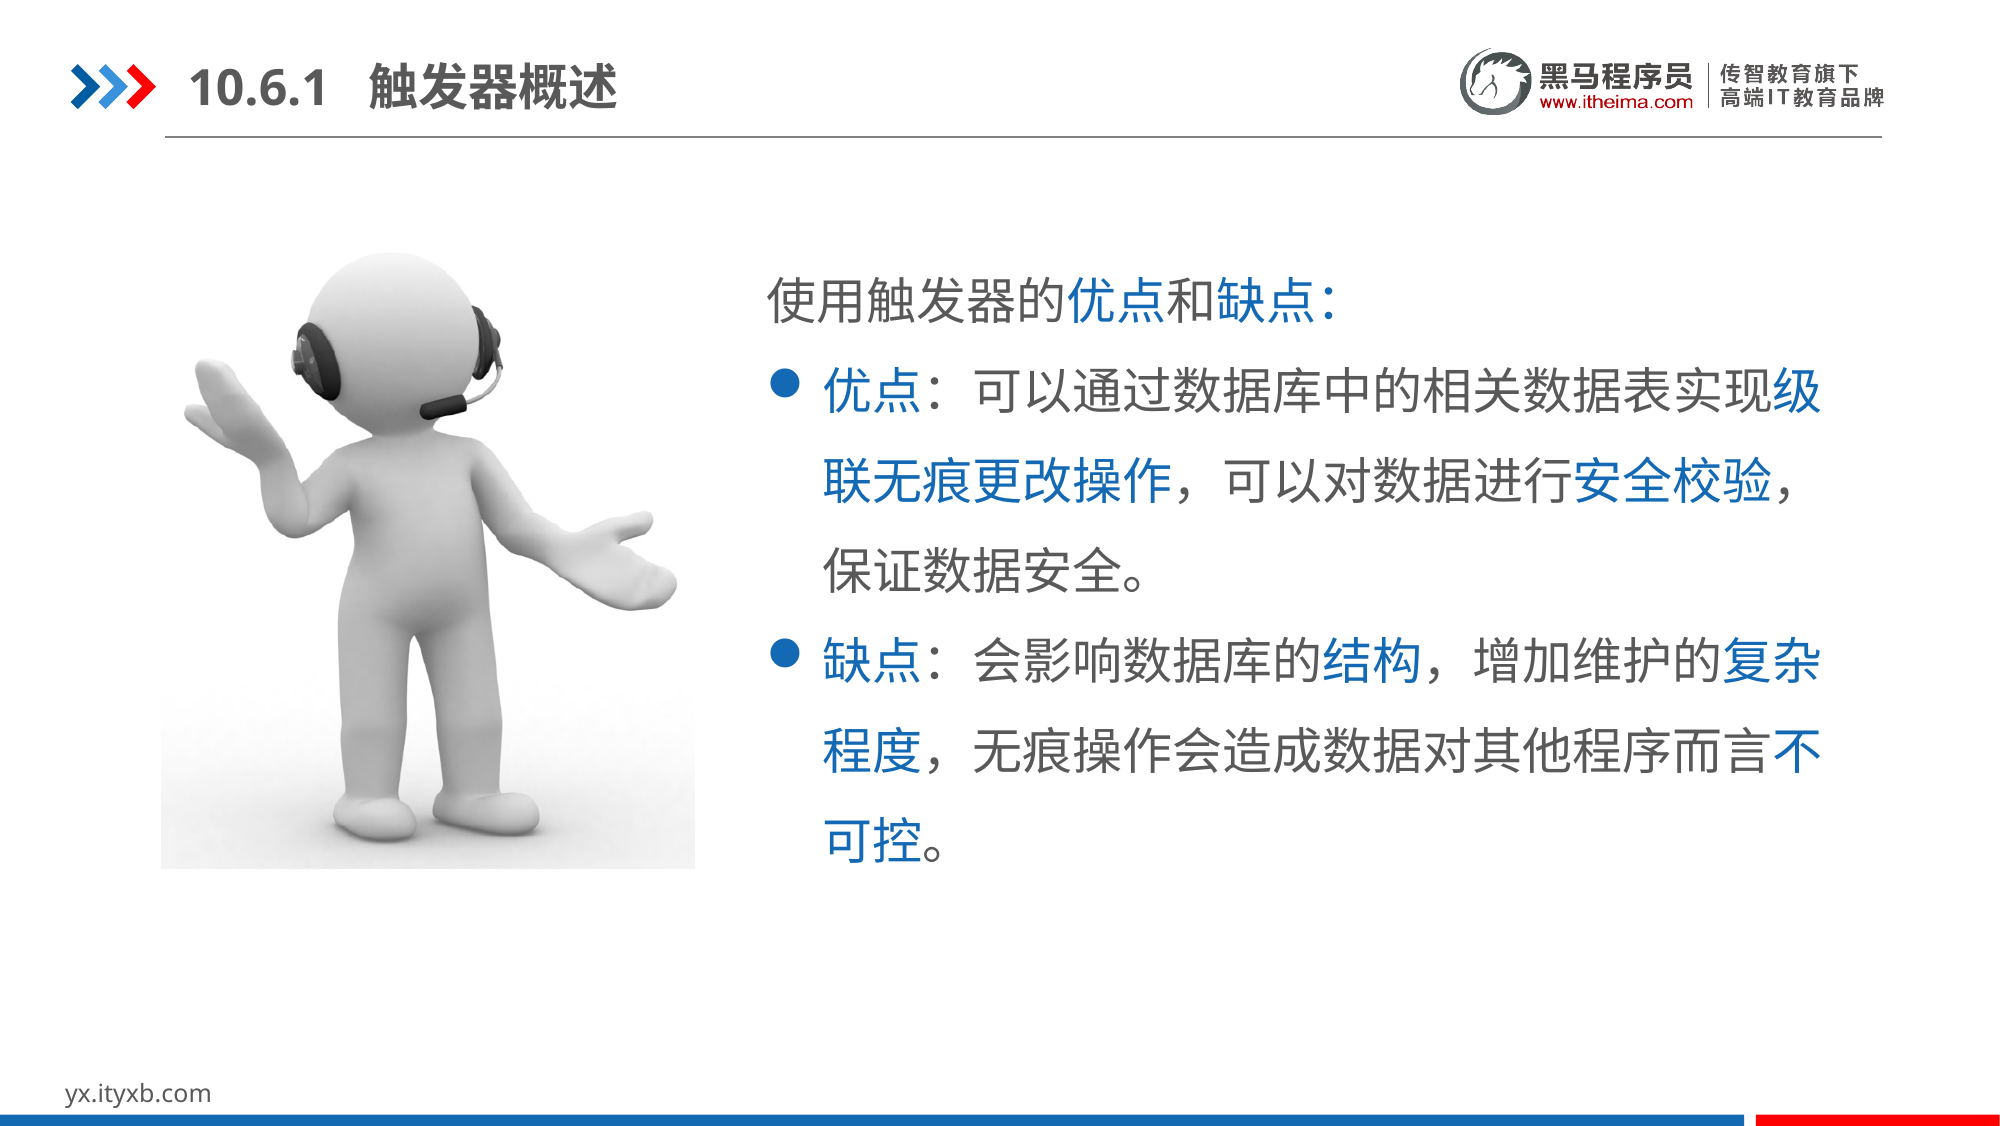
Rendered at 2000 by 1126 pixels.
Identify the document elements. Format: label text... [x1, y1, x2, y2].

picture [160, 243, 695, 869]
text_box 使用触发器的优点和缺点： 优点：可以通过数据库中的相关数据表实现级联无痕更改操作，可以对数据进行安全校验，保证数据安全。 缺点：会影响数据库的结构，增加维护的复杂程度，无痕操作会造成数据对其他程序而言不可控。 [751, 231, 1886, 877]
text_box 10.6.1 触发器概述 [187, 43, 1047, 127]
picture [1460, 48, 1887, 115]
